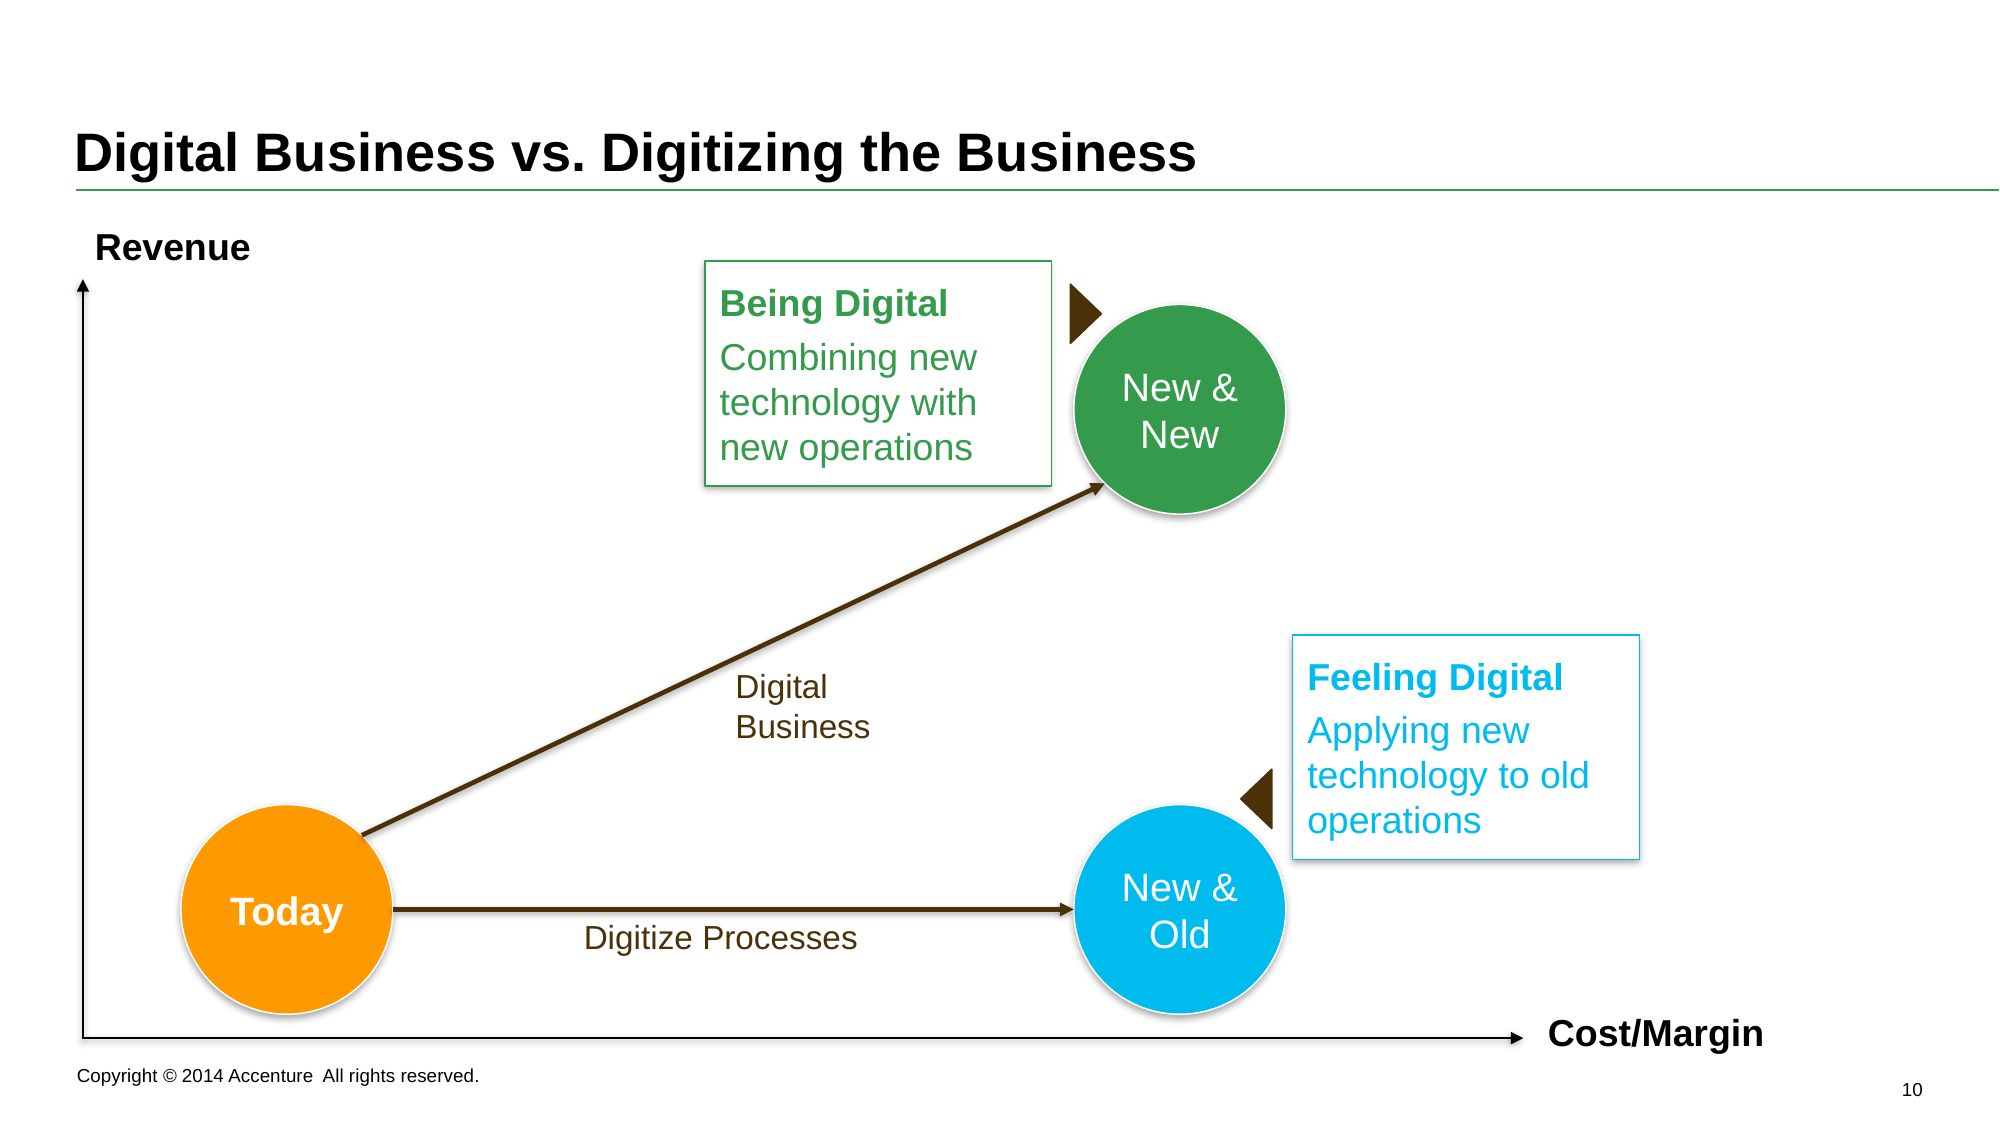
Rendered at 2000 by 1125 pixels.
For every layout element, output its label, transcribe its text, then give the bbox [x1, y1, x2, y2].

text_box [58, 214, 1788, 1066]
slide_number 10 [1803, 1078, 1923, 1100]
footer Copyright © 2014 Accenture All rights reserved. [76, 1077, 870, 1113]
title Digital Business vs. Digitizing the Business [74, 18, 1921, 183]
